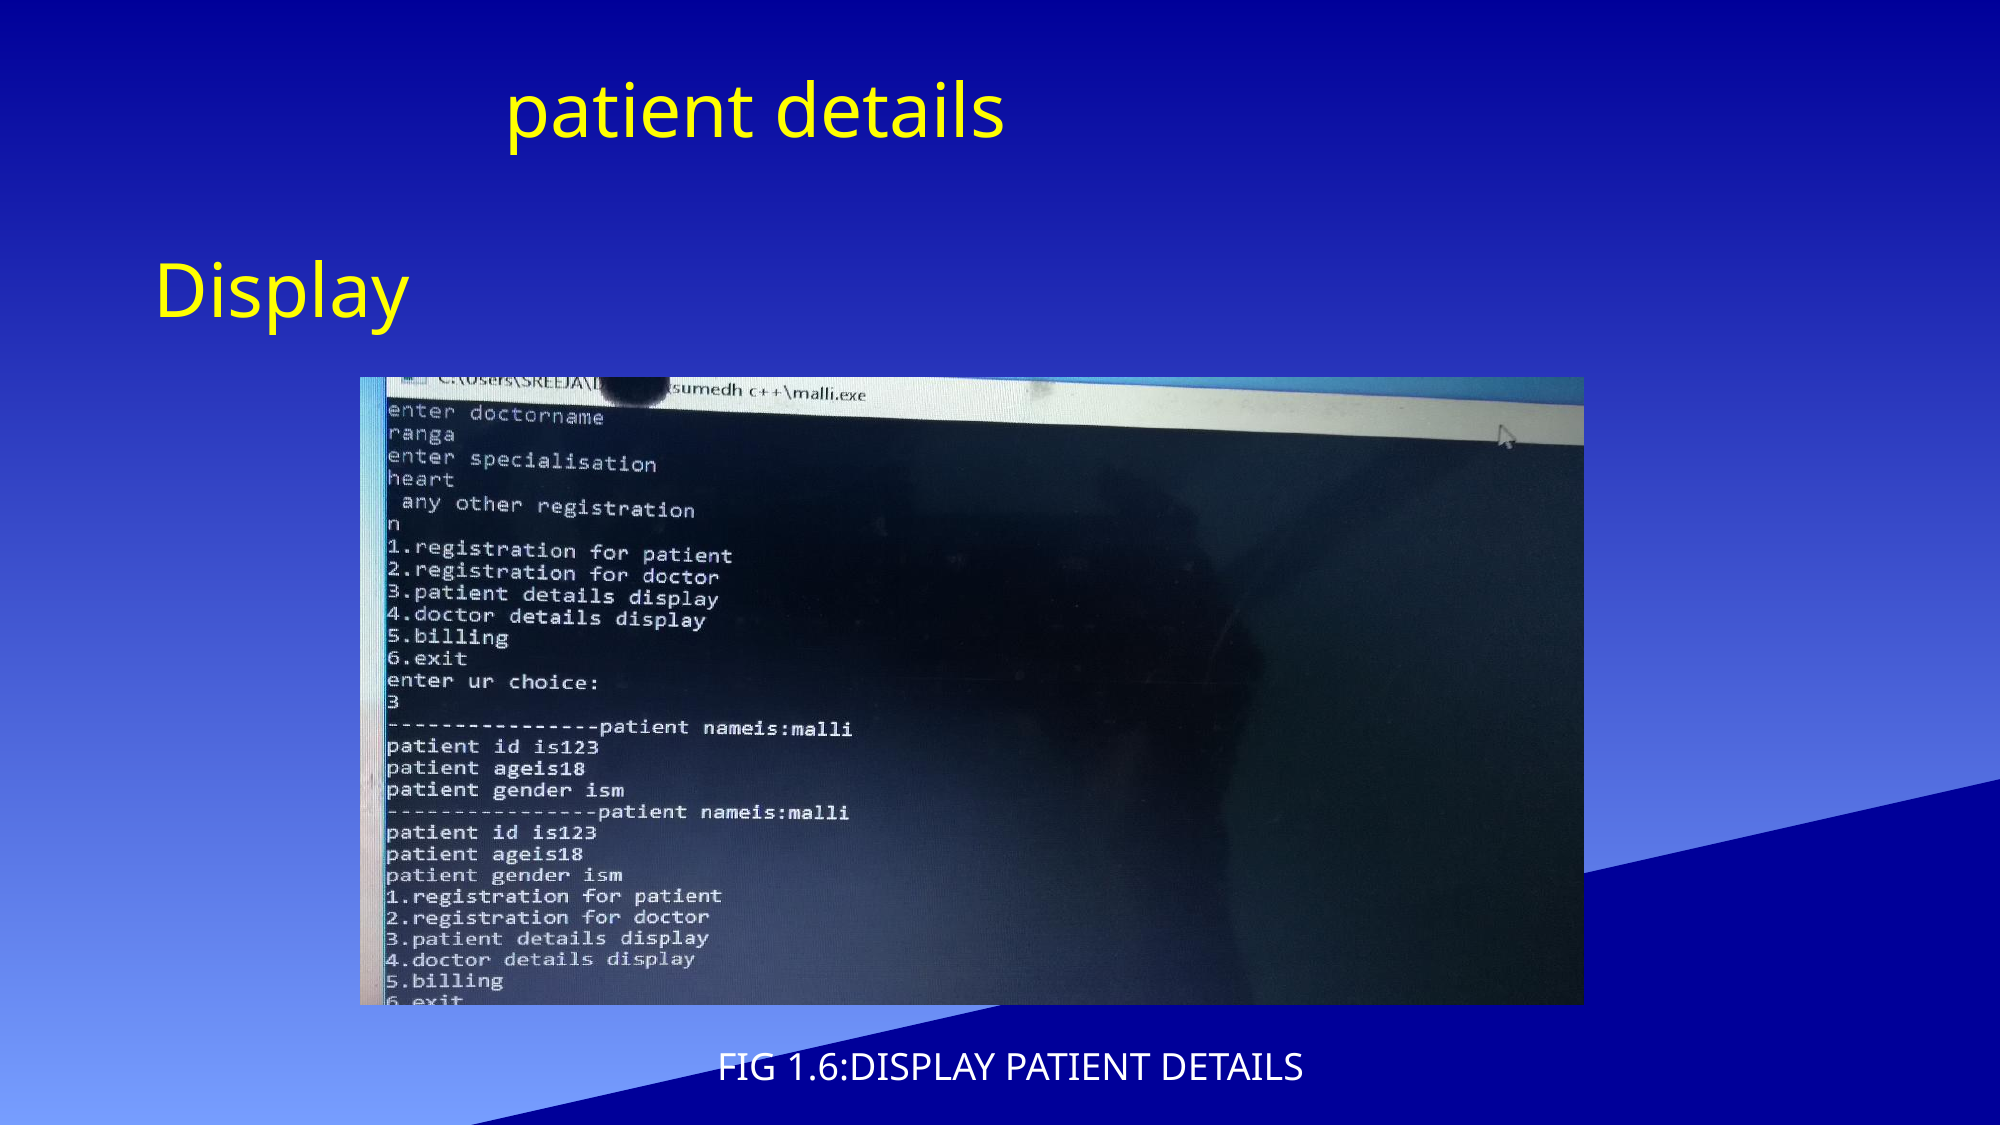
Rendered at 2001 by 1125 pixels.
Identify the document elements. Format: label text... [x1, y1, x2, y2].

title patient details Display [99, 44, 1901, 351]
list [359, 377, 1584, 1005]
text_box FIG 1.6:DISPLAY PATIENT DETAILS [702, 1035, 1320, 1096]
